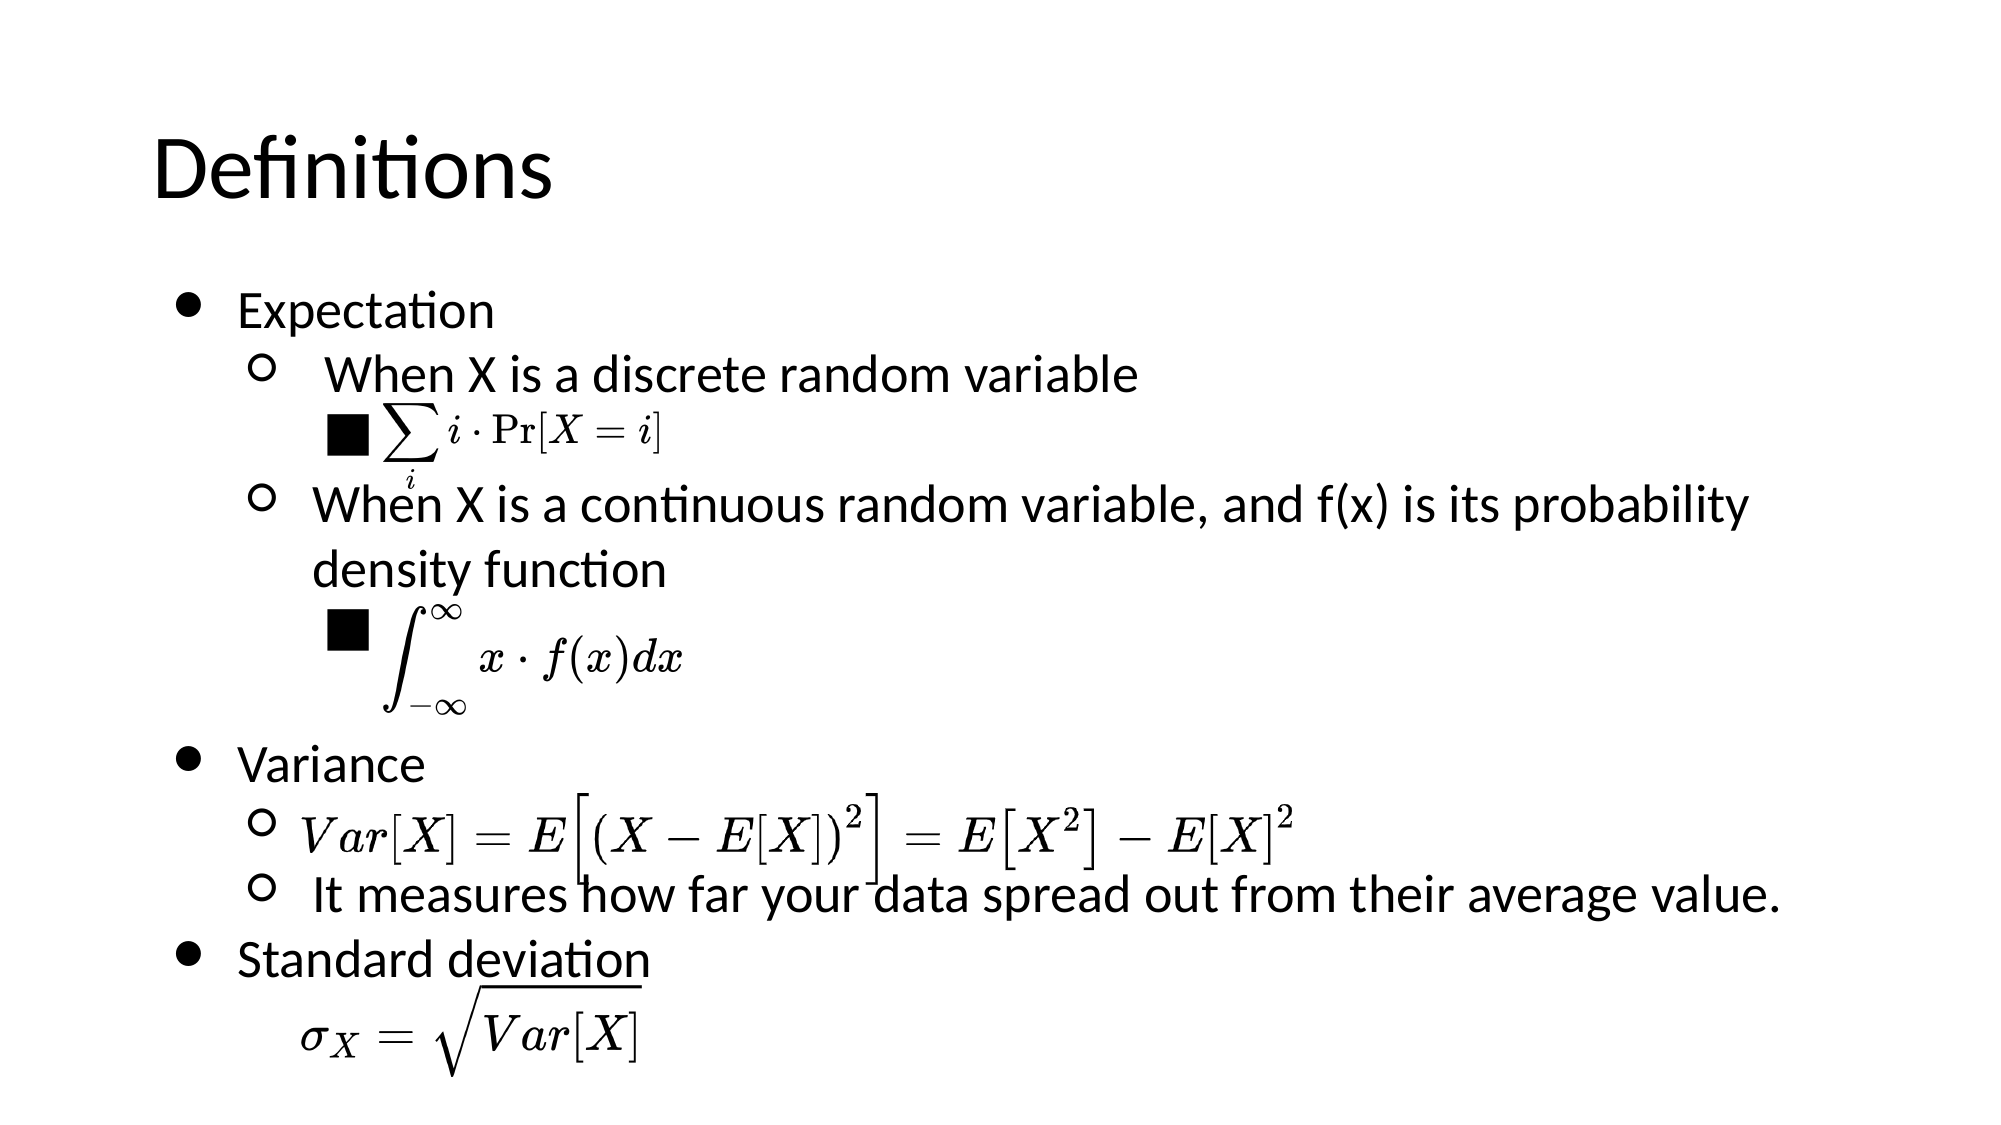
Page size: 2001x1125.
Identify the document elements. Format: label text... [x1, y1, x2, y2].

picture [382, 403, 659, 489]
picture [301, 792, 1292, 885]
picture [301, 984, 643, 1077]
picture [382, 603, 682, 716]
text_box Expectation When X is a discrete random variable When X is a continuous random variable, and f(x) is its probability density function Variance It measures how far your data spread out from their average value. Standard deviation [147, 258, 1844, 1069]
title Definitions [137, 59, 1863, 278]
